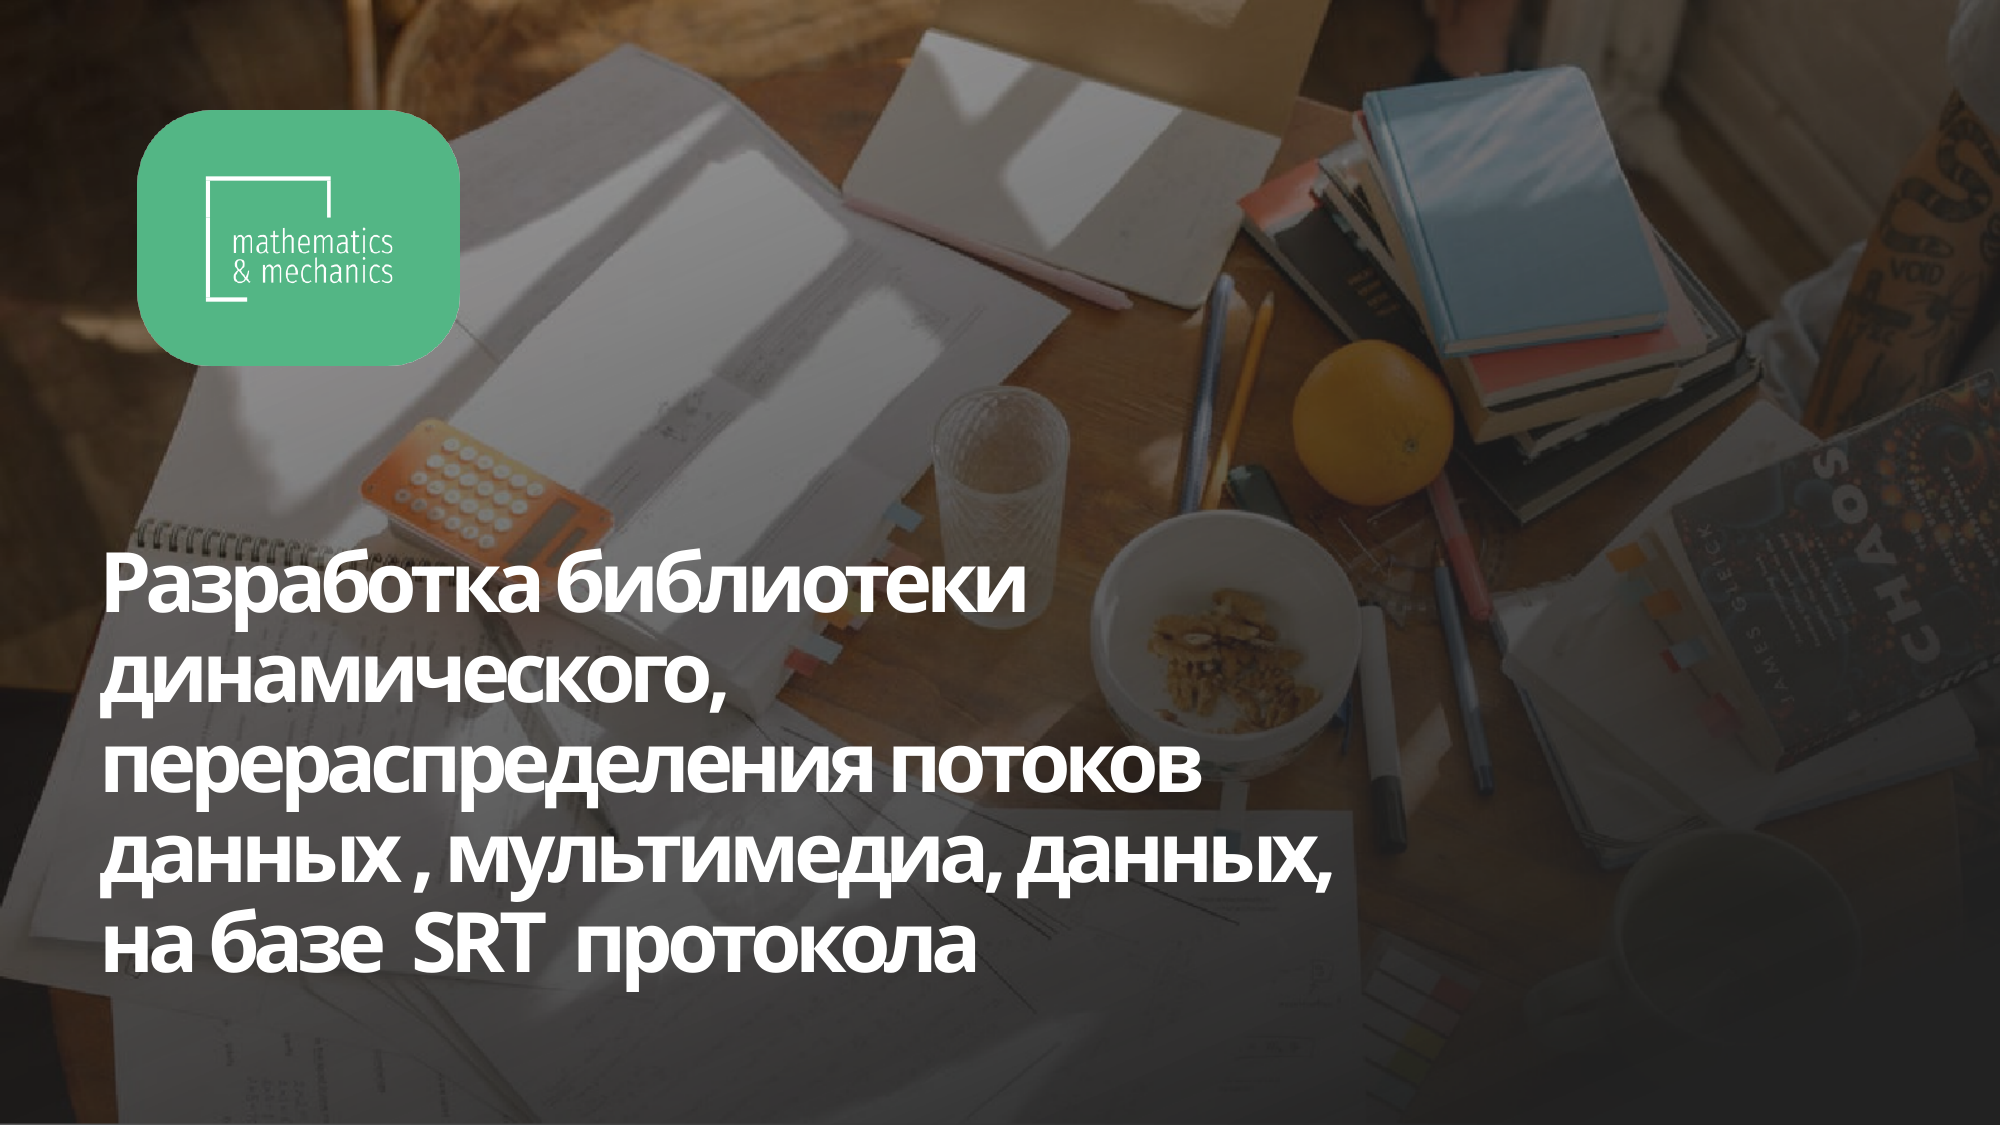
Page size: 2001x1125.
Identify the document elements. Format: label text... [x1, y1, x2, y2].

title Разработка библиотеки динамического, перераспределения потоков данных , мультимедиа, данных, на базе SRT протокола [99, 538, 1338, 991]
picture [0, 0, 2000, 1125]
